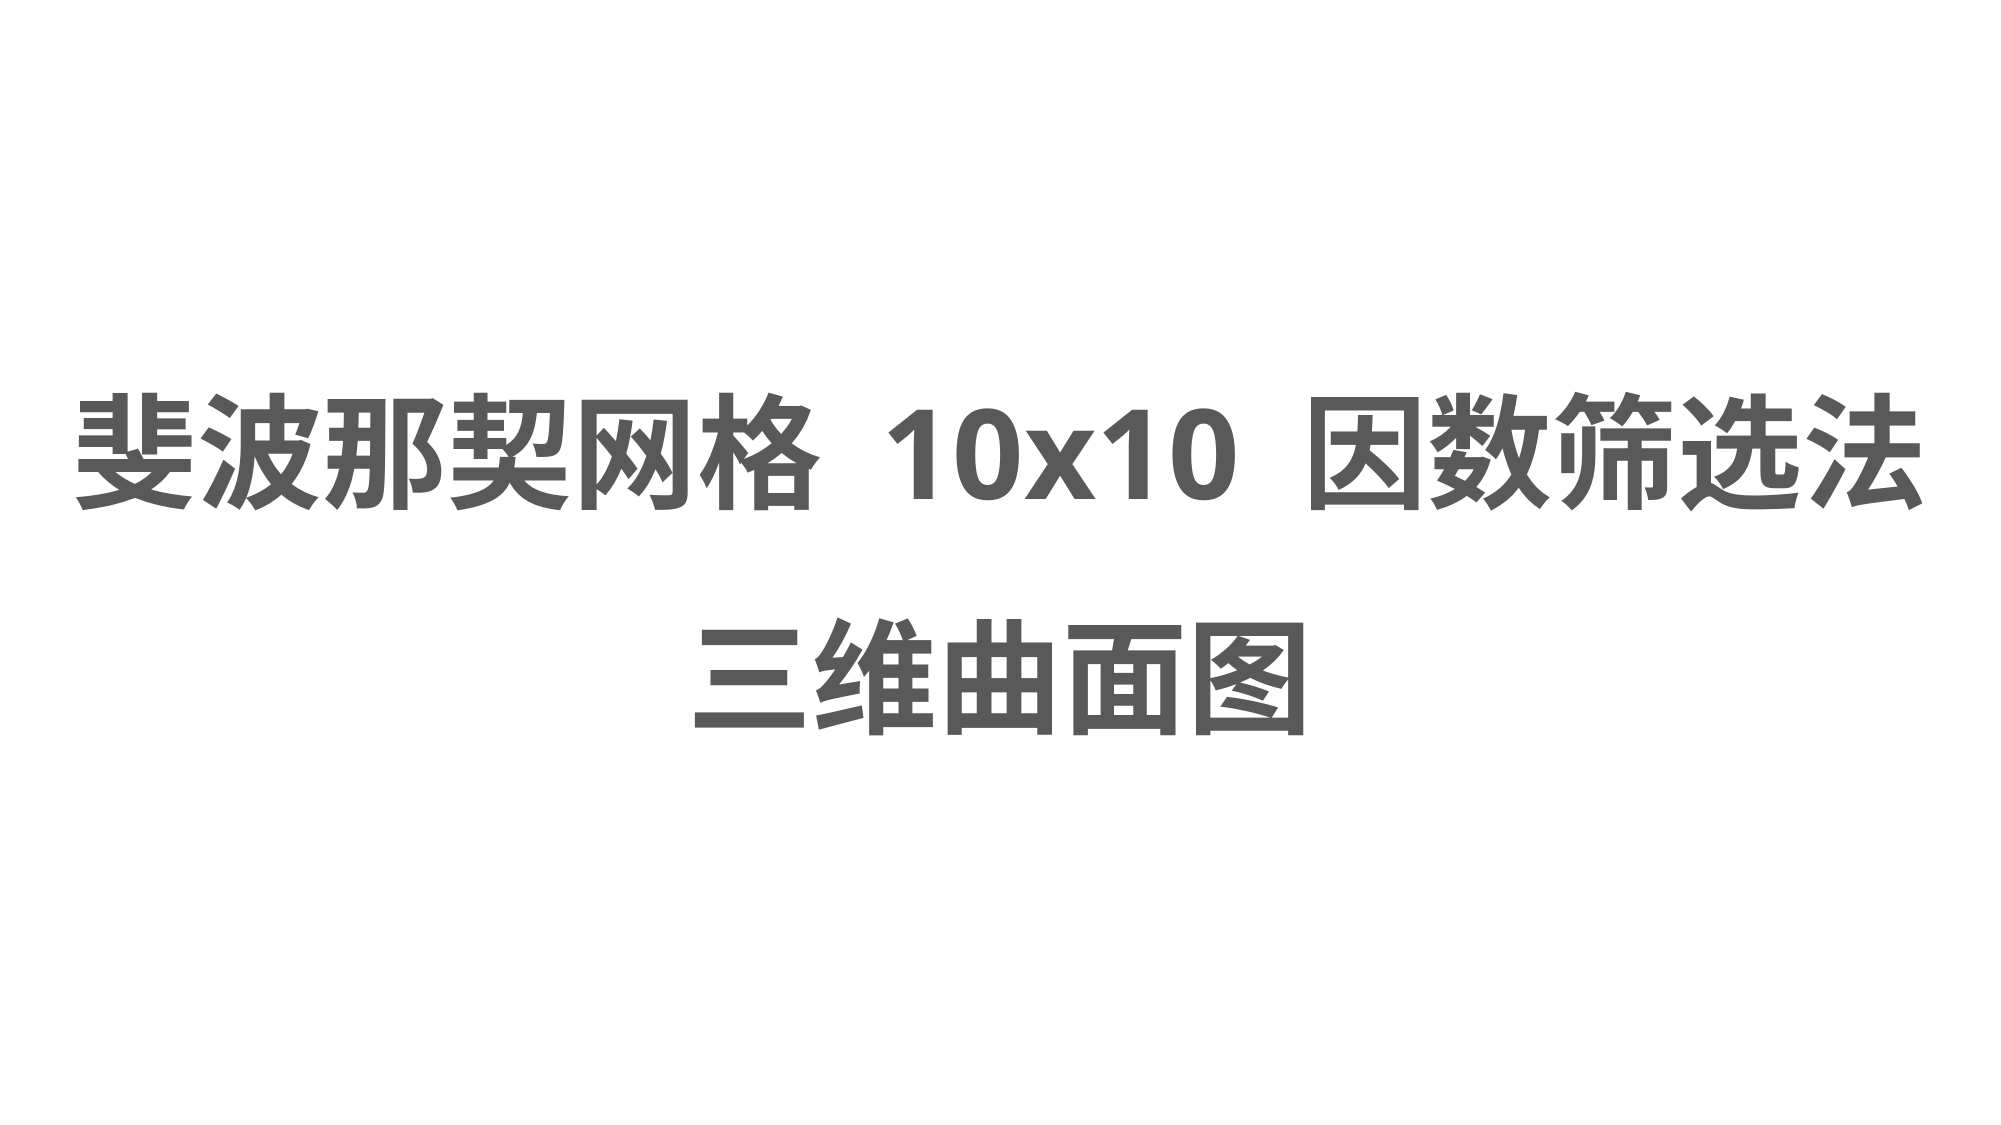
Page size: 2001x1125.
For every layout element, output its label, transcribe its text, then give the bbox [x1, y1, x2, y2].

text_box 斐波那契网格 10x10 因数筛选法 三维曲面图 [0, 281, 2000, 750]
